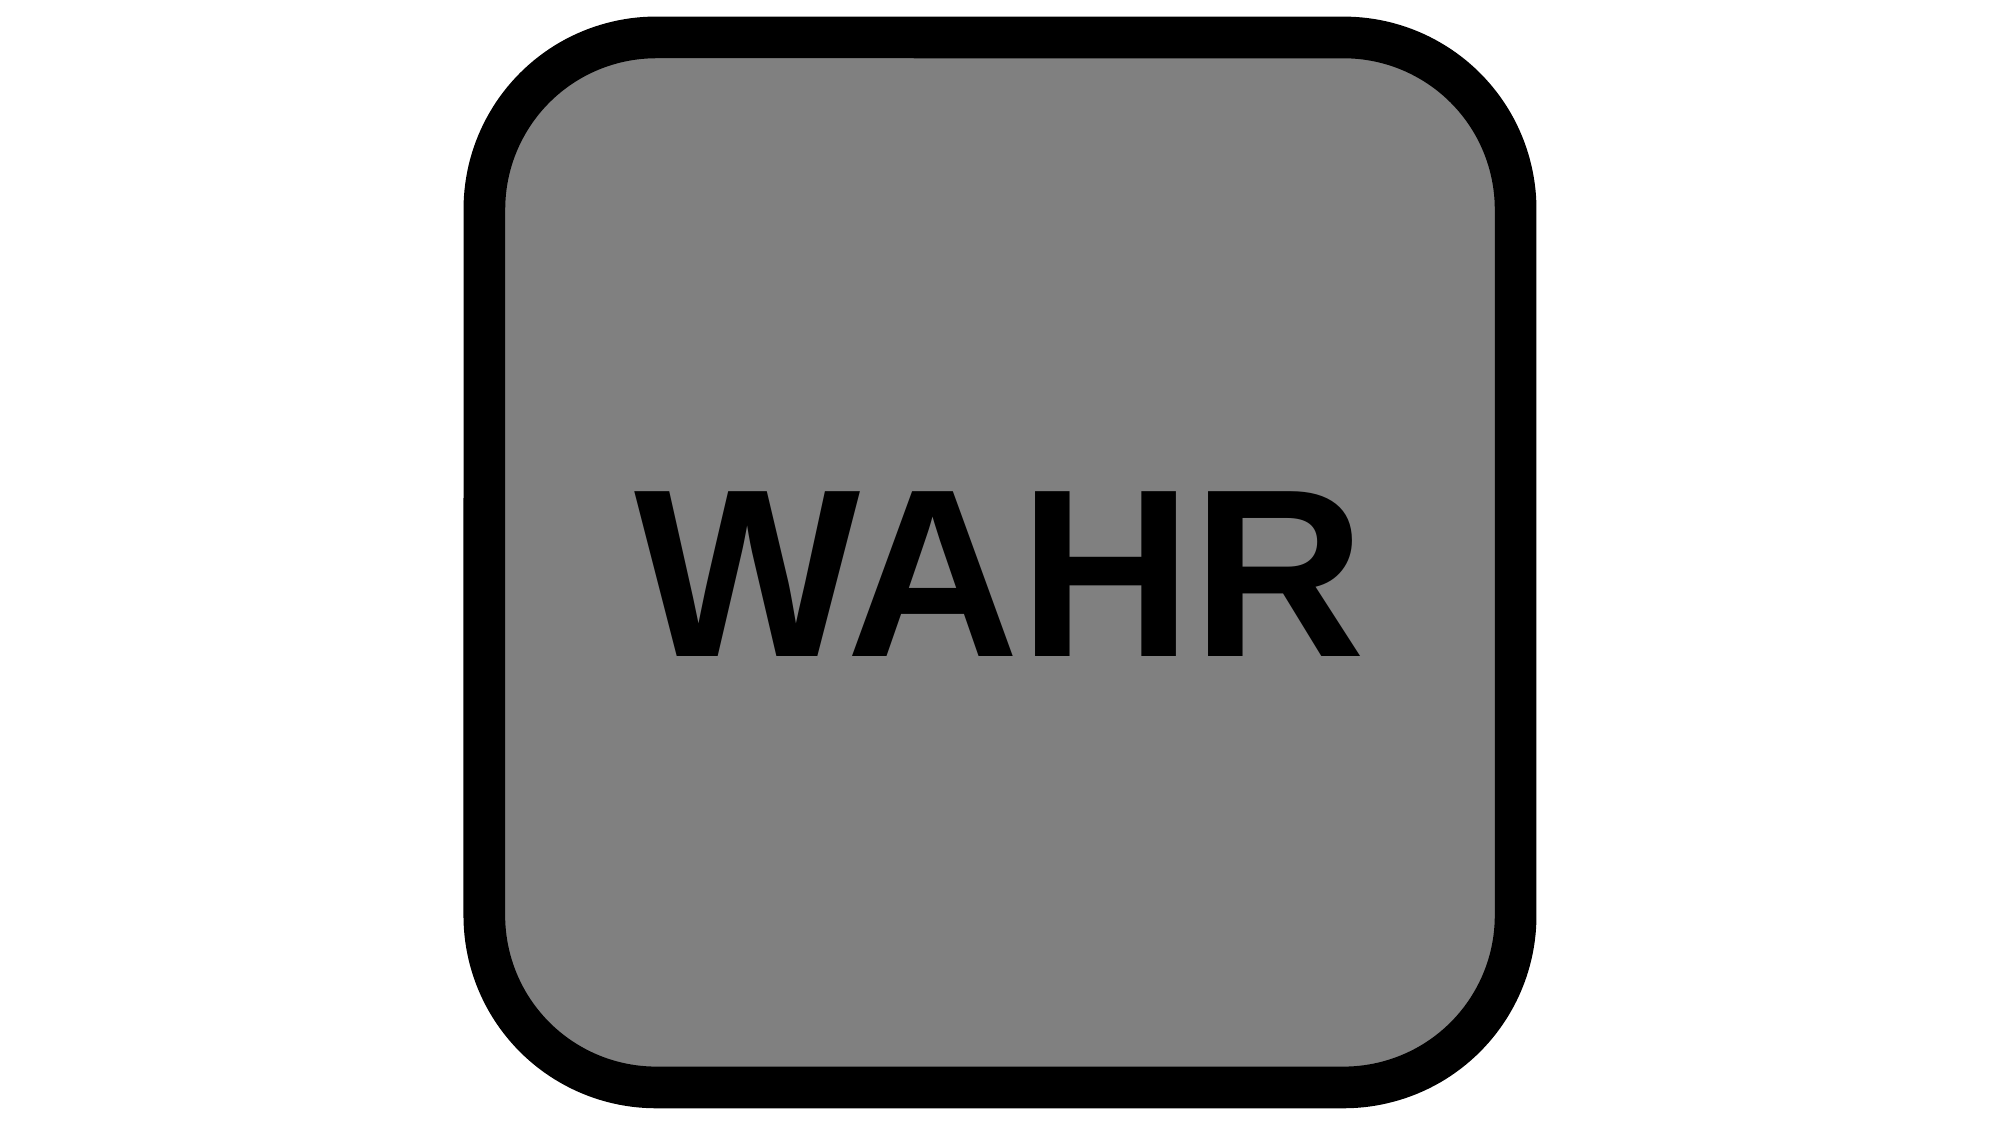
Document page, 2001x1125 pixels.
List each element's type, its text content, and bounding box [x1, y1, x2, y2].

text_box [482, 35, 1518, 409]
text_box WAHR [442, 409, 1558, 712]
text_box [482, 712, 1518, 1090]
